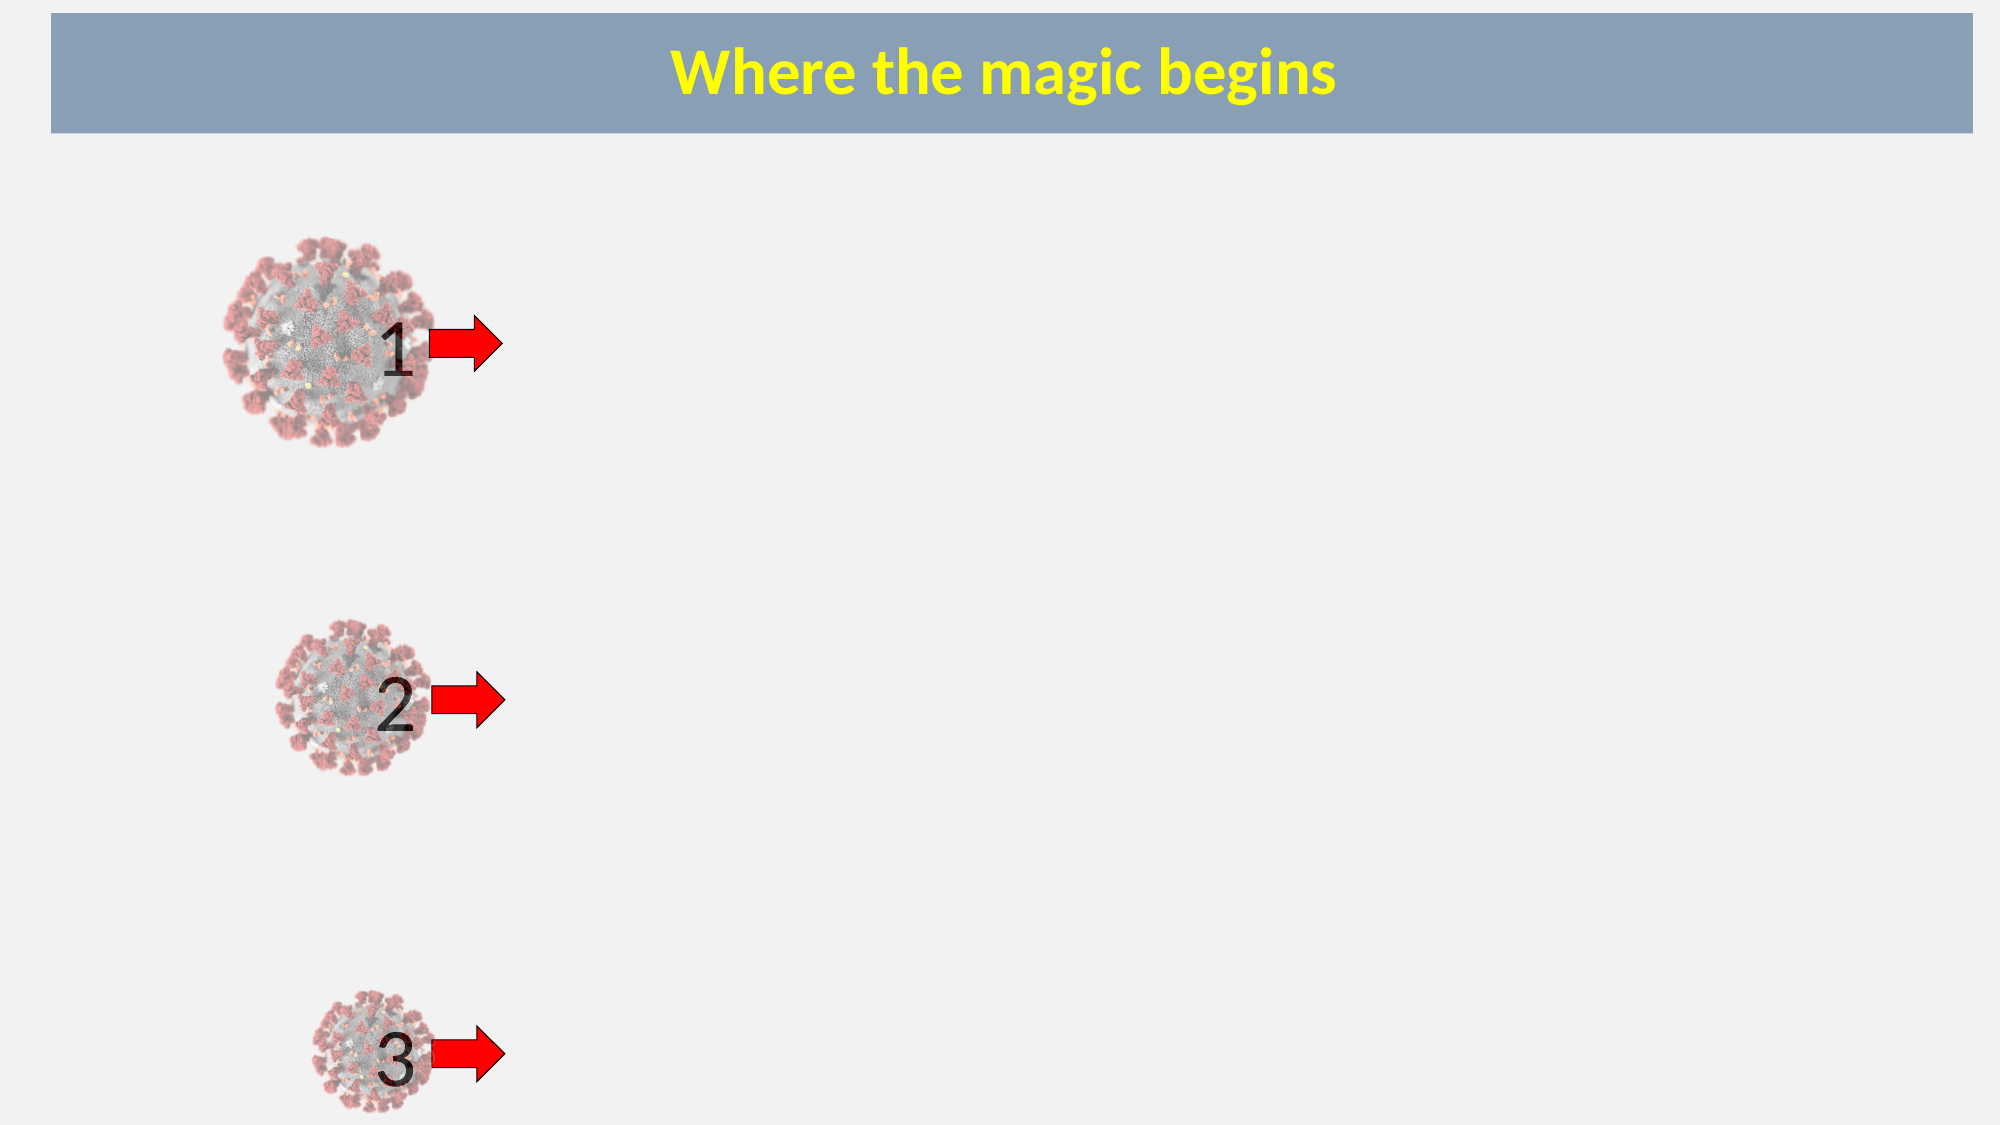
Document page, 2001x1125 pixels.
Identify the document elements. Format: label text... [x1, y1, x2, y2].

picture [311, 989, 436, 1114]
text_box [436, 314, 504, 373]
text_box Where the magic begins [51, 13, 1973, 134]
picture [273, 618, 432, 777]
text_box [432, 670, 506, 729]
picture [221, 235, 436, 450]
text_box [436, 1024, 506, 1083]
